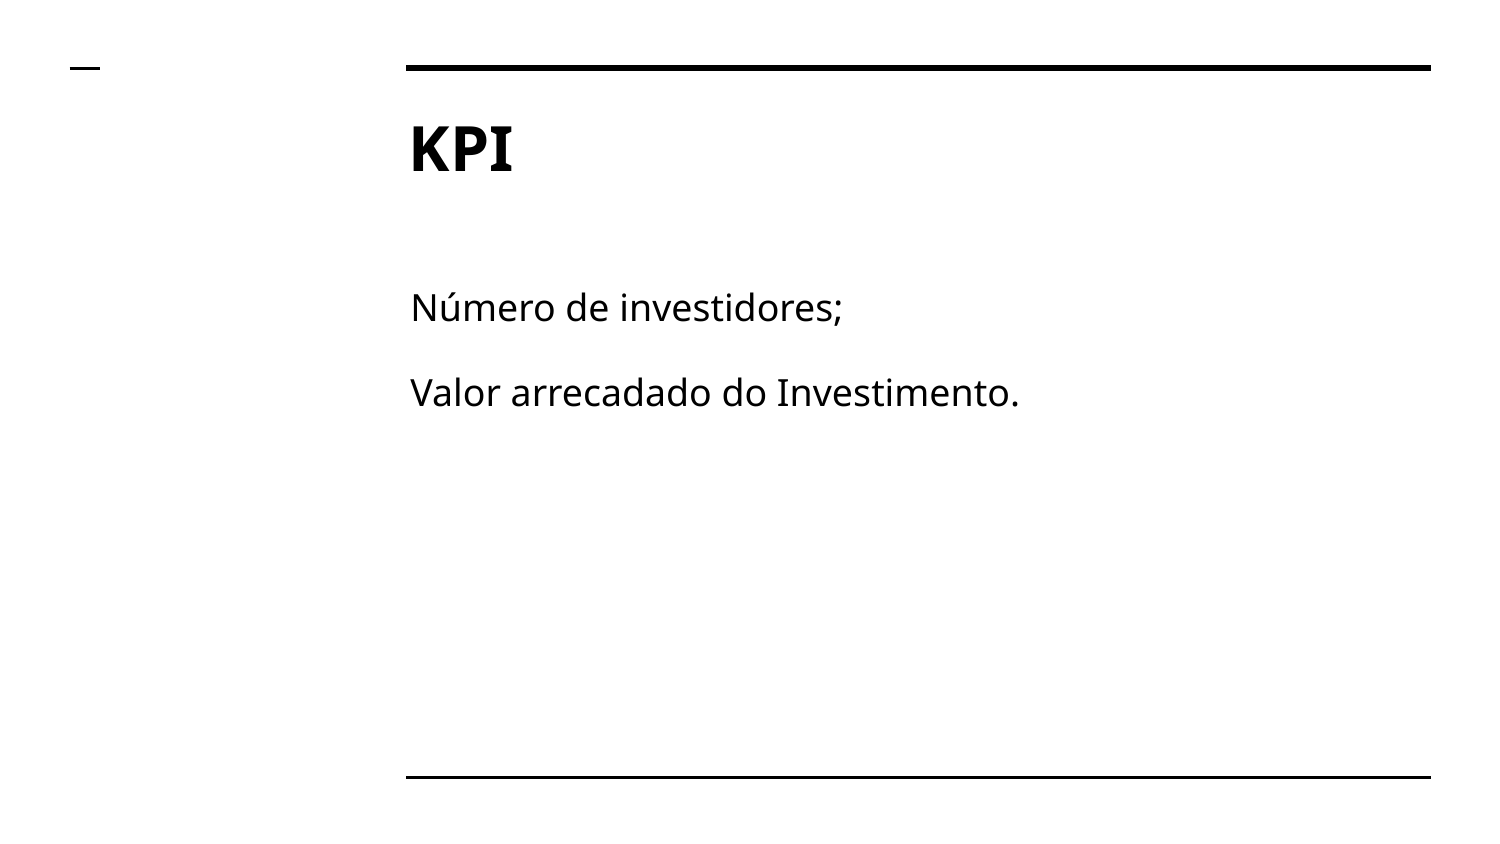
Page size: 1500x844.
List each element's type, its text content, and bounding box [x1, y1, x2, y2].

title KPI [393, 94, 1431, 199]
list Número de investidores; Valor arrecadado do Investimento. [395, 261, 1433, 755]
